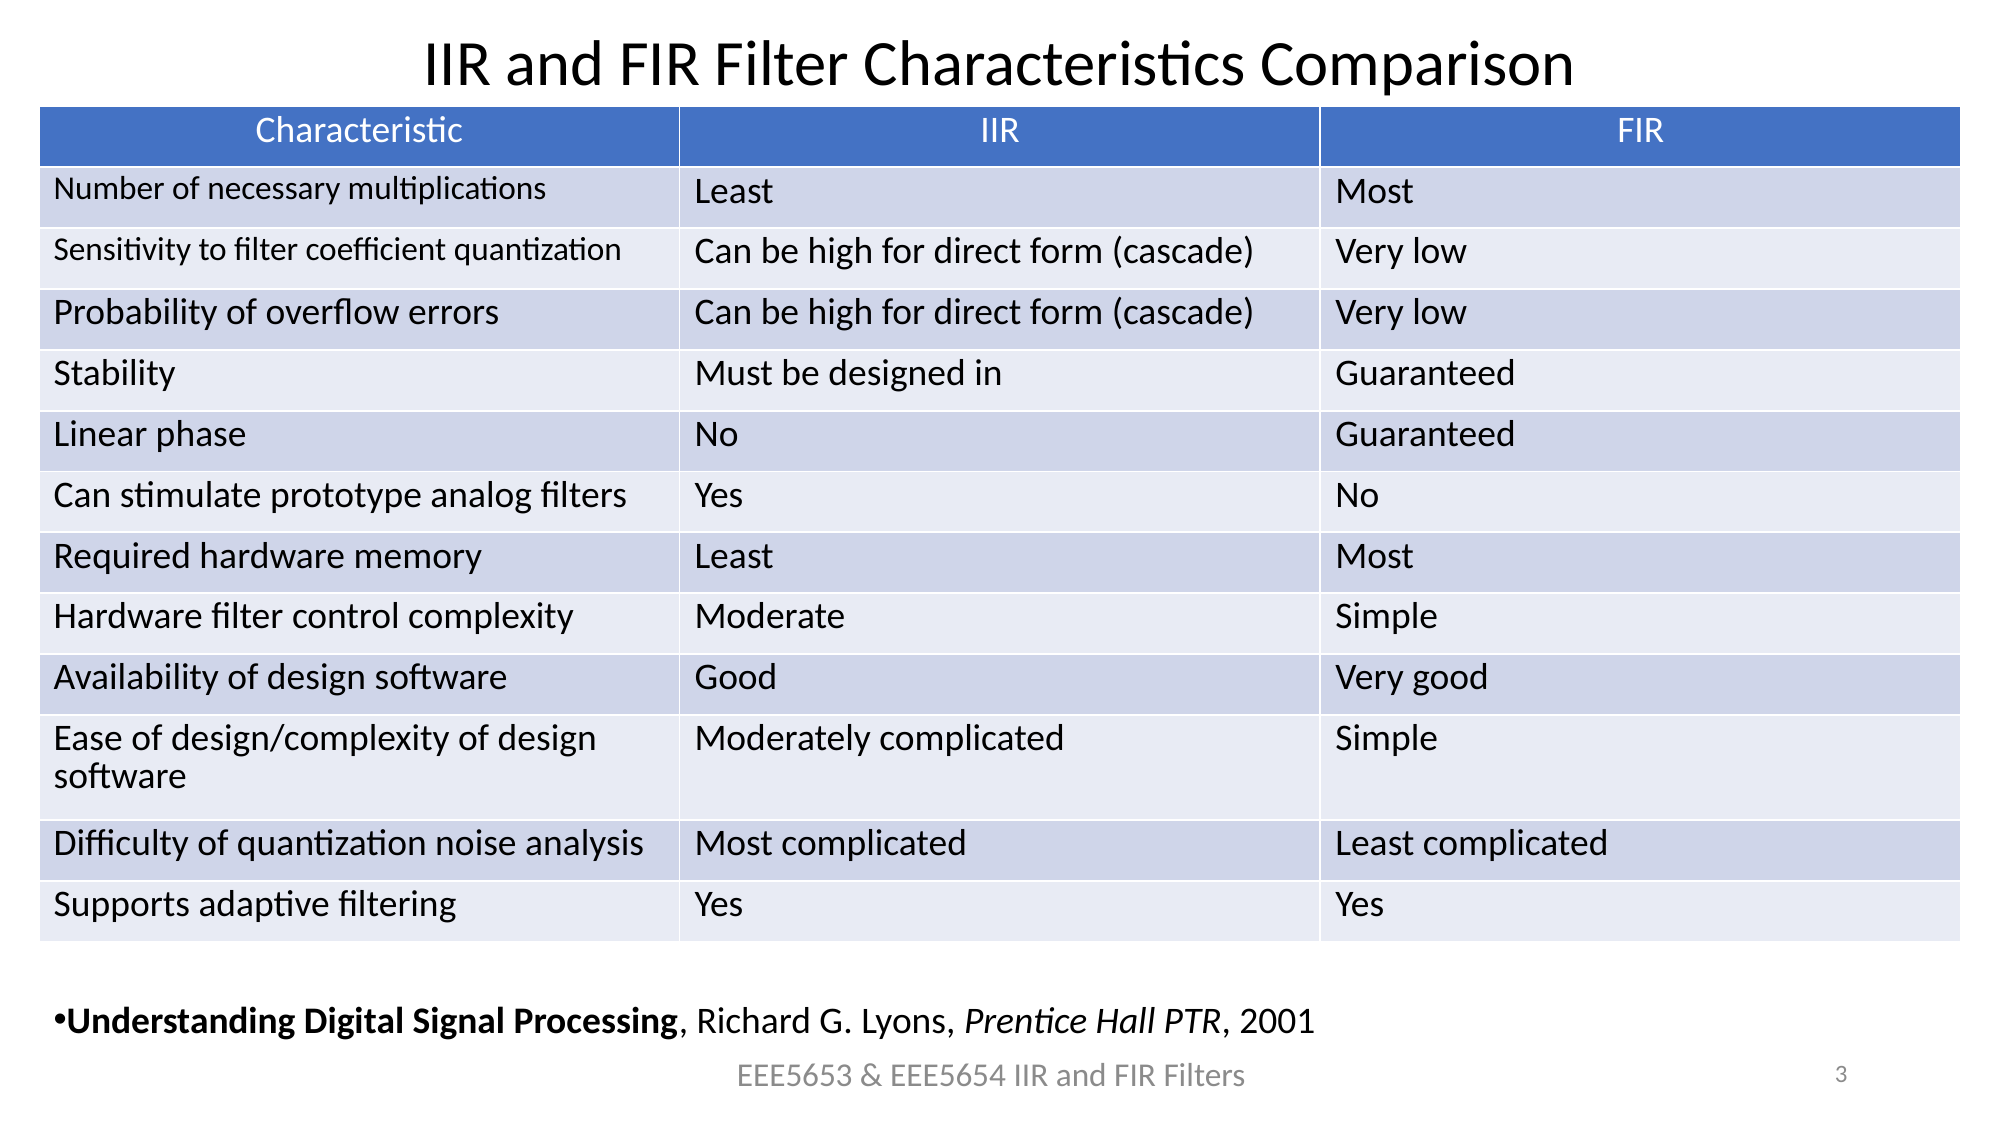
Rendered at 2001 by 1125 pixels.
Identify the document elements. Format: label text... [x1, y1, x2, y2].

table_cell Required hardware memory [40, 533, 679, 592]
table_header IIR [680, 107, 1319, 166]
table_cell Can be high for direct form (cascade) [680, 290, 1319, 349]
table_cell Most [1321, 168, 1960, 227]
title IIR and FIR Filter Characteristics Comparison [137, 7, 1863, 106]
table_cell Very low [1321, 290, 1960, 349]
table_cell Guaranteed [1321, 351, 1960, 410]
table_cell Ease of design/complexity of design software [40, 716, 679, 819]
table_cell No [680, 412, 1319, 471]
table_cell Simple [1321, 594, 1960, 653]
table_cell Very low [1321, 229, 1960, 288]
table_cell Least [680, 533, 1319, 592]
table_header Characteristic [40, 107, 679, 166]
table_cell Yes [680, 472, 1319, 531]
table_cell Most complicated [680, 821, 1319, 880]
table_cell Good [680, 655, 1319, 714]
table_cell Availability of design software [40, 655, 679, 714]
table_cell Moderate [680, 594, 1319, 653]
table_cell Yes [680, 882, 1319, 941]
table_cell Yes [1321, 882, 1960, 941]
table_cell Very good [1321, 655, 1960, 714]
table_cell Difficulty of quantization noise analysis [40, 821, 679, 880]
table_cell Number of necessary multiplications [40, 168, 679, 227]
table_cell Stability [40, 351, 679, 410]
table_cell Probability of overflow errors [40, 290, 679, 349]
table_cell Sensitivity to filter coefficient quantization [40, 229, 679, 288]
table_cell Supports adaptive filtering [40, 882, 679, 941]
table_cell Simple [1321, 716, 1960, 819]
table_cell Guaranteed [1321, 412, 1960, 471]
table_cell Can stimulate prototype analog filters [40, 472, 679, 531]
table_cell Must be designed in [680, 351, 1319, 410]
table_cell Least complicated [1321, 821, 1960, 880]
table_cell Moderately complicated [680, 716, 1319, 819]
table_cell Hardware filter control complexity [40, 594, 679, 653]
table_cell Can be high for direct form (cascade) [680, 229, 1319, 288]
table_cell Most [1321, 533, 1960, 592]
table_cell Least [680, 168, 1319, 227]
slide_number 3 [1412, 1042, 1863, 1103]
footer EEE5653 & EEE5654 IIR and FIR Filters [587, 1048, 1396, 1103]
table_cell No [1321, 472, 1960, 531]
text_box Understanding Digital Signal Processing, Richard G. Lyons, Prentice Hall PTR, 2001 [38, 988, 1542, 1048]
table_cell Linear phase [40, 412, 679, 471]
table_header FIR [1321, 107, 1960, 166]
